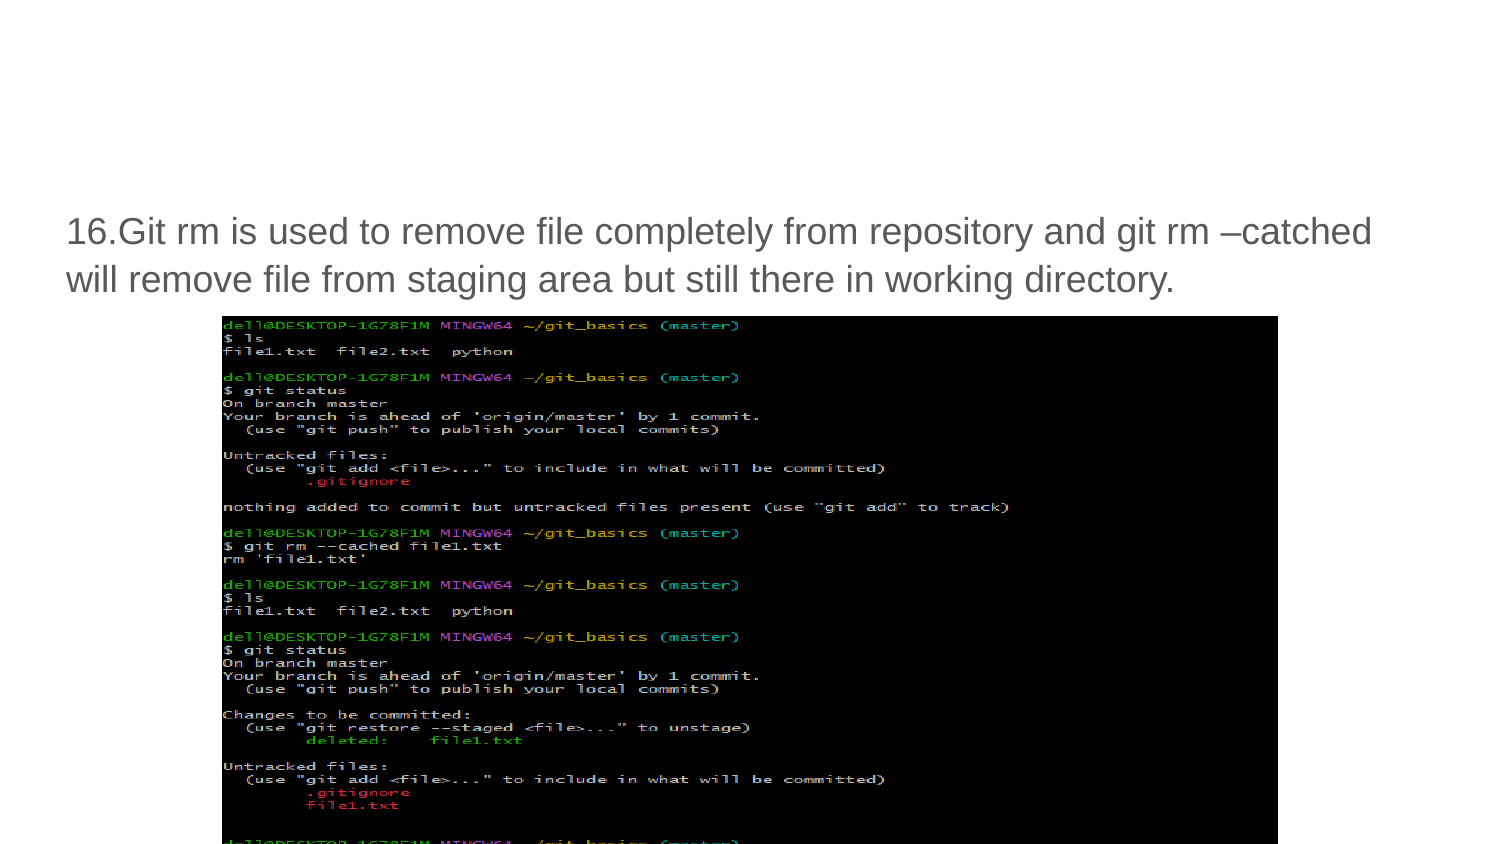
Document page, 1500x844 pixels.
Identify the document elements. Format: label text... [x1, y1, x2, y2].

picture [221, 316, 1278, 844]
list 16.Git rm is used to remove file completely from repository and git rm –catched will remove file from staging area but still there in working directory. [51, 189, 1449, 750]
